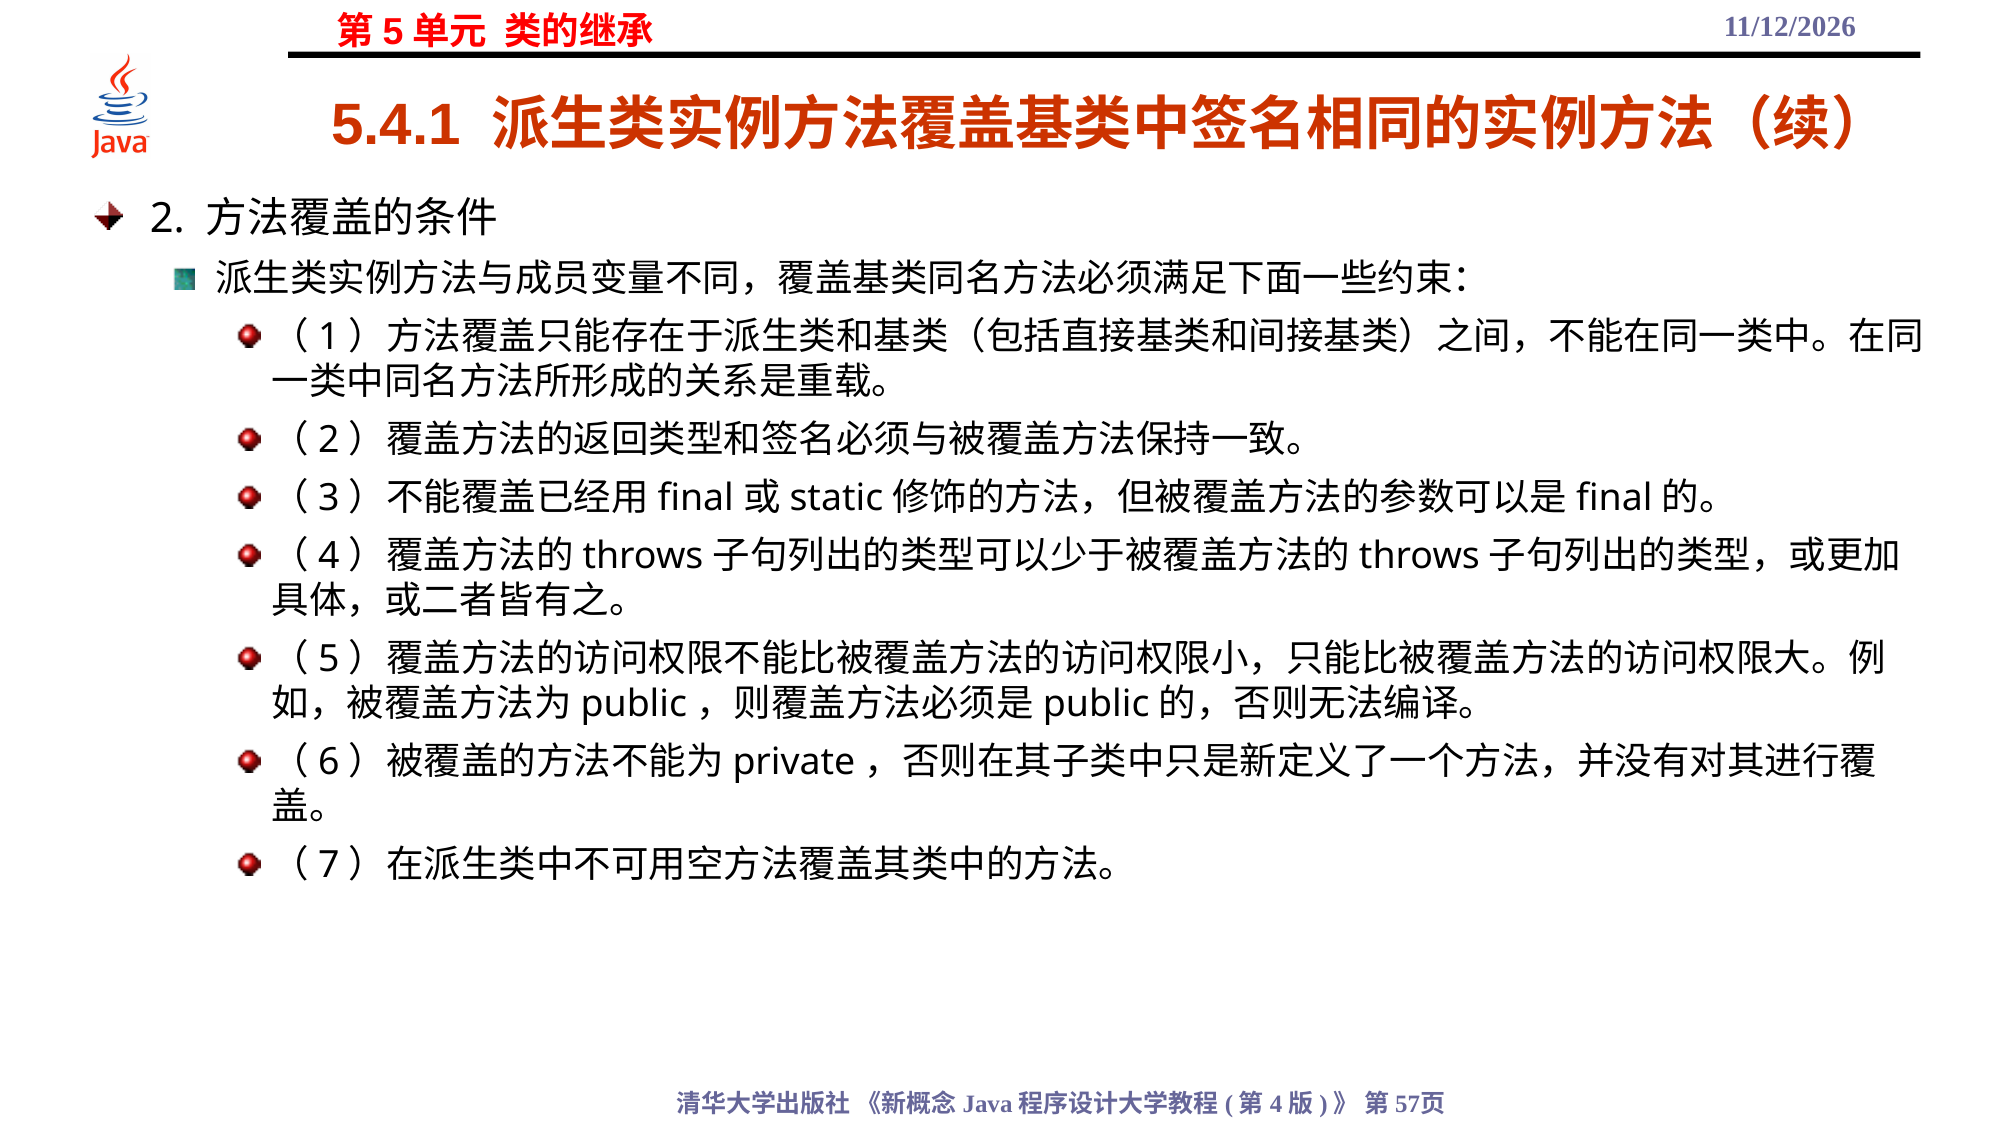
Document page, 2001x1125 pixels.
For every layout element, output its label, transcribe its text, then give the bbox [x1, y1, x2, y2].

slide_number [1579, 0, 2000, 48]
picture [234, 482, 261, 509]
picture [93, 200, 123, 230]
picture [90, 53, 151, 159]
title 5.4.1 派生类实例方法覆盖基类中签名相同的实例方法（续） [272, 63, 1949, 164]
picture [234, 643, 261, 670]
picture [234, 320, 261, 348]
picture [234, 540, 261, 567]
picture [168, 262, 195, 290]
list 2. 方法覆盖的条件 派生类实例方法与成员变量不同，覆盖基类同名方法必须满足下面一些约束： （1）方法覆盖只能存在于派生类和基类（包括直接基类和间接基类）之间，不能在同一类中。在同一类中同名方法所形成的关系是重载。 （2）覆盖方法的返回类型和签名必须与被覆盖方法保持一致。 （3）不能覆盖已经用final或static修饰的方法，但被覆盖方法的参数可以是final的。 （4）覆盖方法的throws子句列出的类型可以少于被覆盖方法的throws子句列出的类型，或更加具体，或二者皆有之。 （5）覆盖方法的访问权限不能比被覆盖方法的访问权限小，只能比被覆盖方法的访问权限大。例如，被覆盖方法为public，则覆盖方法必须是public的，否则无法编译。 （6）被覆盖的方法不能为private，否则在其子类中只是新定义了一个方法，并没有对其进行覆盖。 （7）在派生类中不可用空方法覆盖其类中的方法。 [78, 182, 1944, 983]
picture [234, 424, 261, 451]
picture [234, 849, 261, 876]
picture [234, 746, 261, 773]
